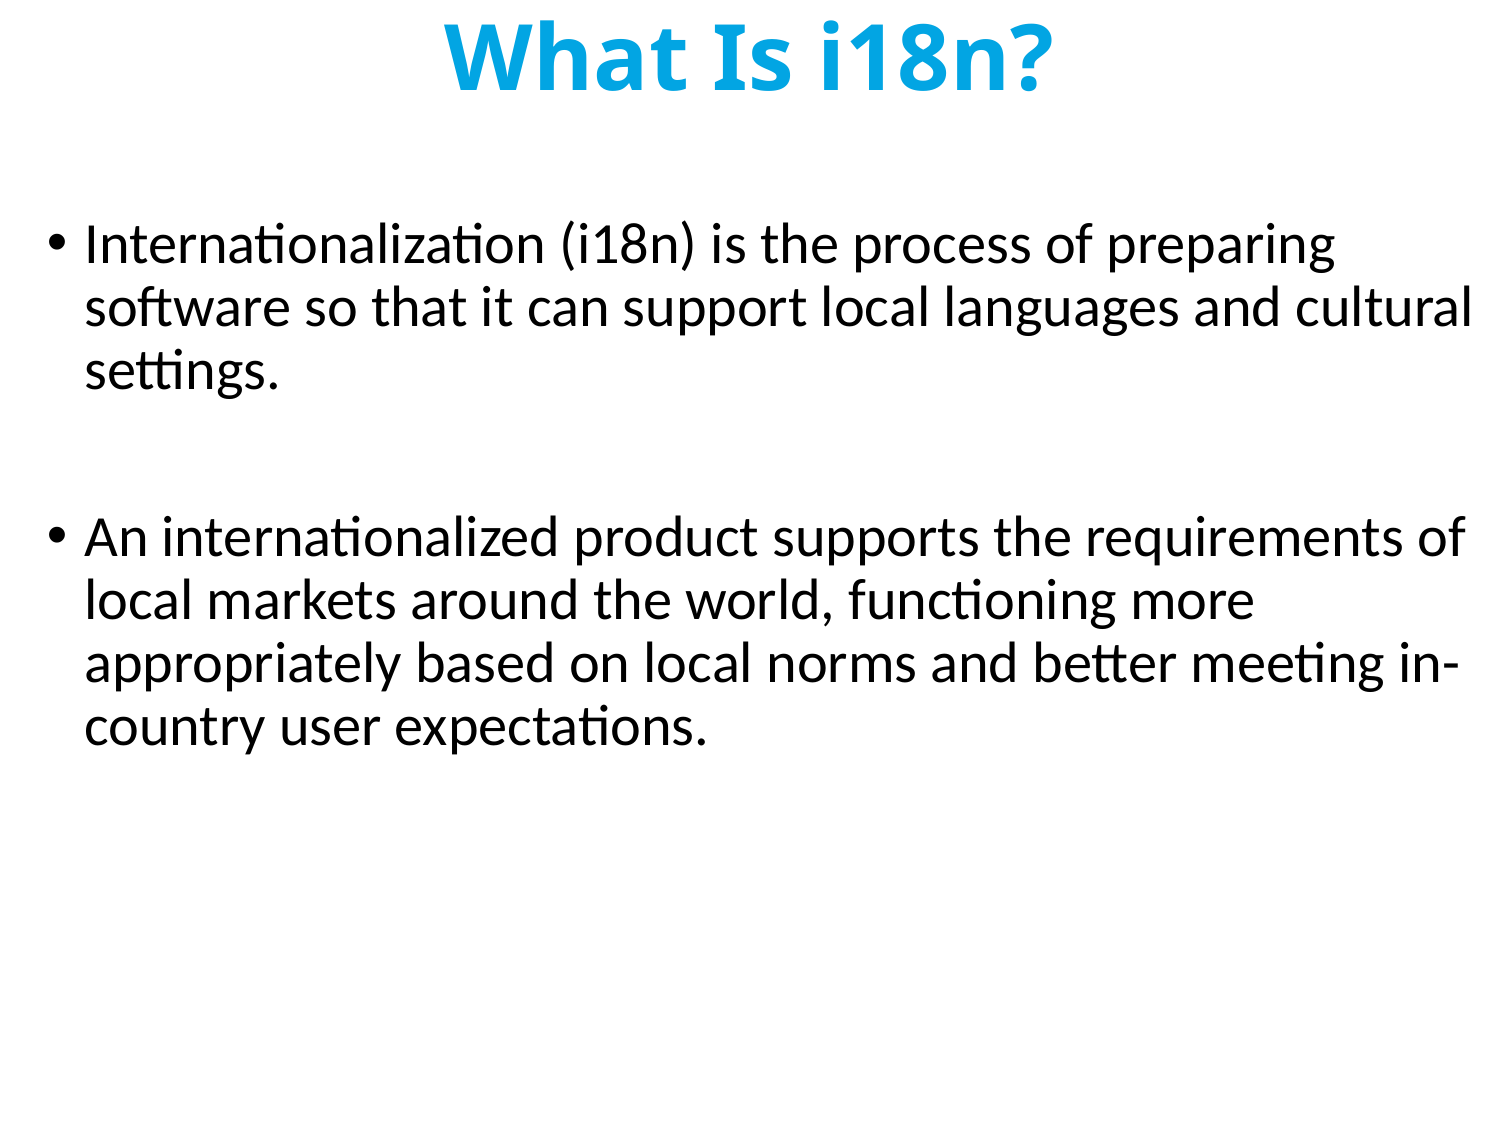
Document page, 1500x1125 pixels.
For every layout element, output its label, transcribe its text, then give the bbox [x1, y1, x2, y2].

list Internationalization (i18n) is the process of preparing software so that it can support local languages and cultural settings. An internationalized product supports the requirements of local markets around the world, functioning more appropriately based on local norms and better meeting in-country user expectations. [31, 205, 1490, 1078]
title What Is i18n? [103, 0, 1397, 170]
